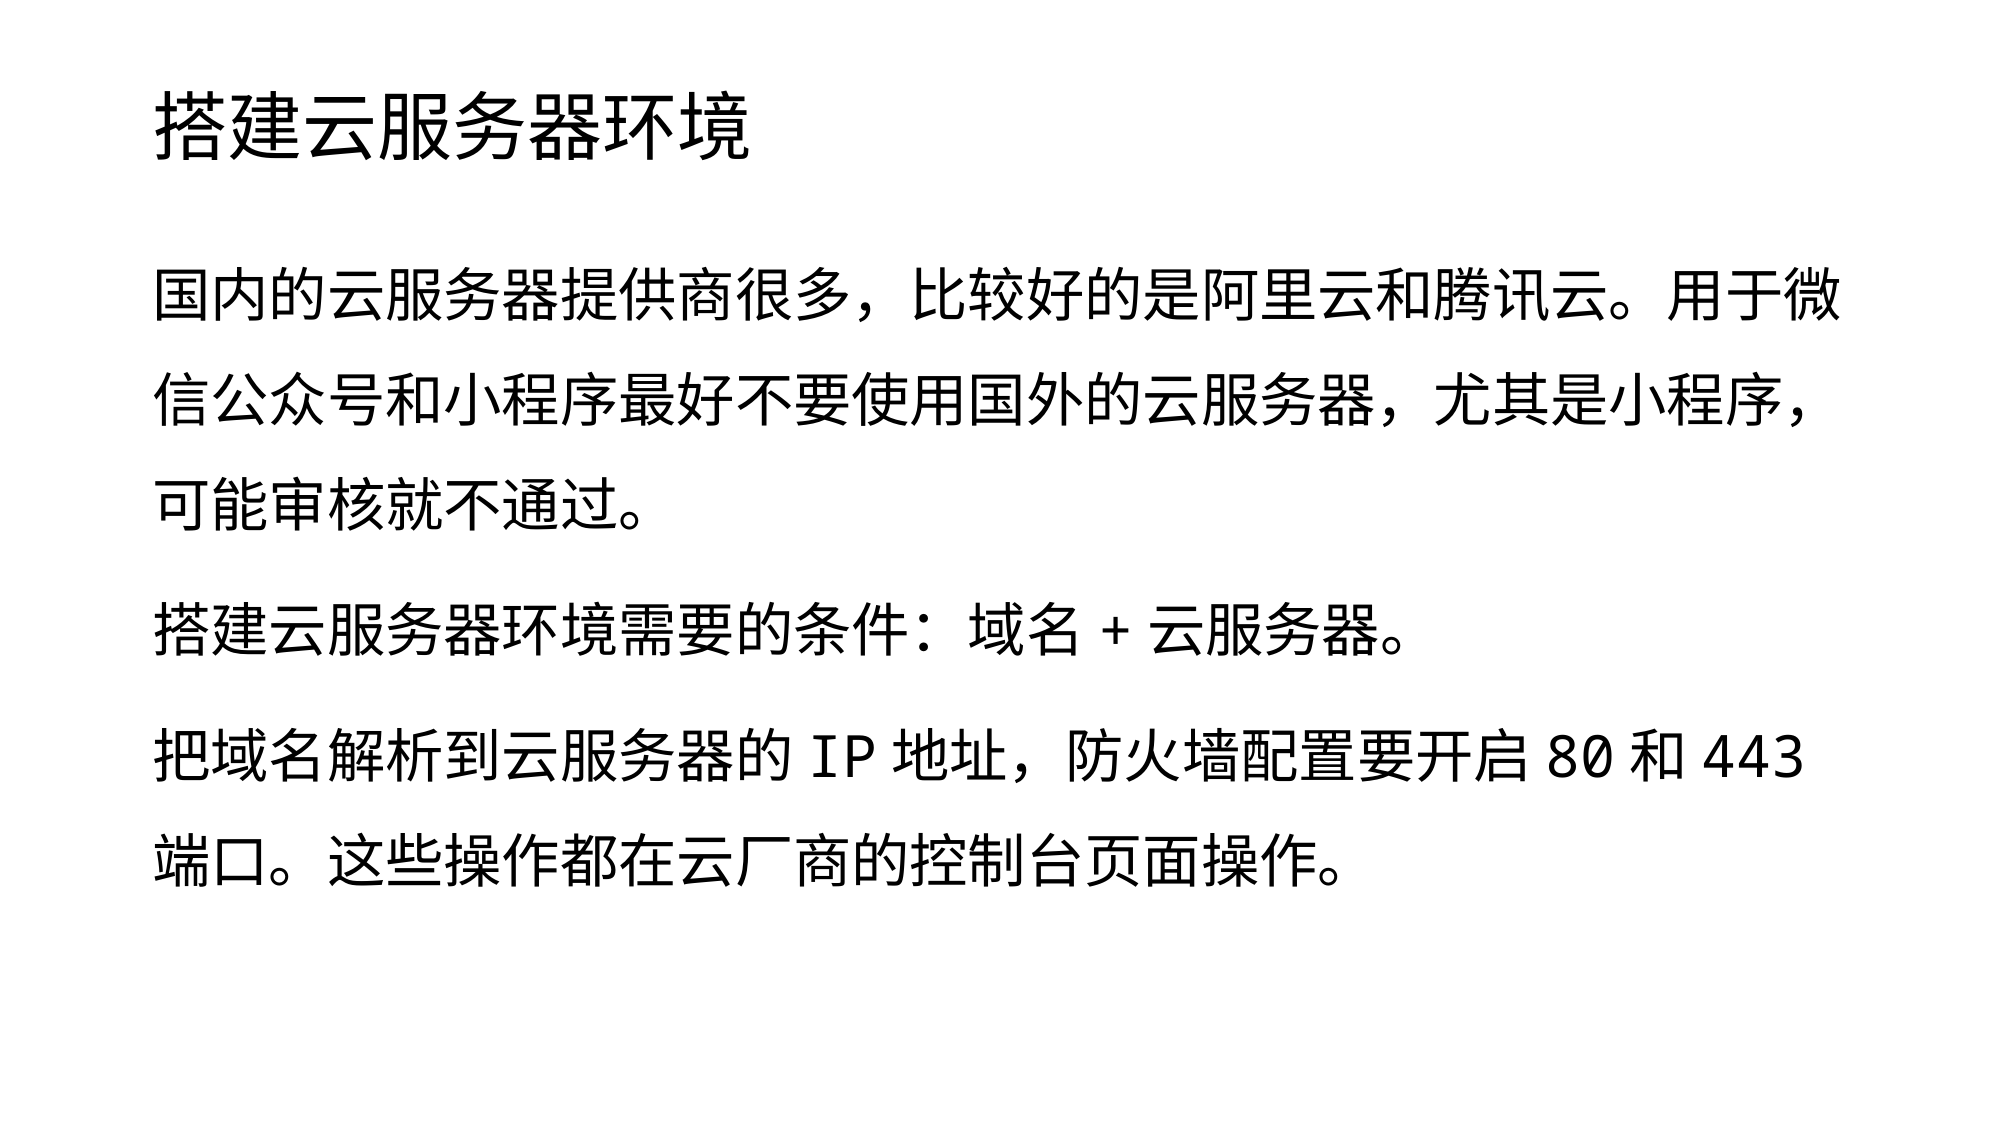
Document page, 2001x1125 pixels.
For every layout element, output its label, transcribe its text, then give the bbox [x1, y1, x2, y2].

title 搭建云服务器环境 [137, 59, 1863, 201]
list 国内的云服务器提供商很多，比较好的是阿里云和腾讯云。用于微信公众号和小程序最好不要使用国外的云服务器，尤其是小程序，可能审核就不通过。 搭建云服务器环境需要的条件：域名+云服务器。 把域名解析到云服务器的IP地址，防火墙配置要开启80和443端口。这些操作都在云厂商的控制台页面操作。 [137, 215, 1863, 1014]
